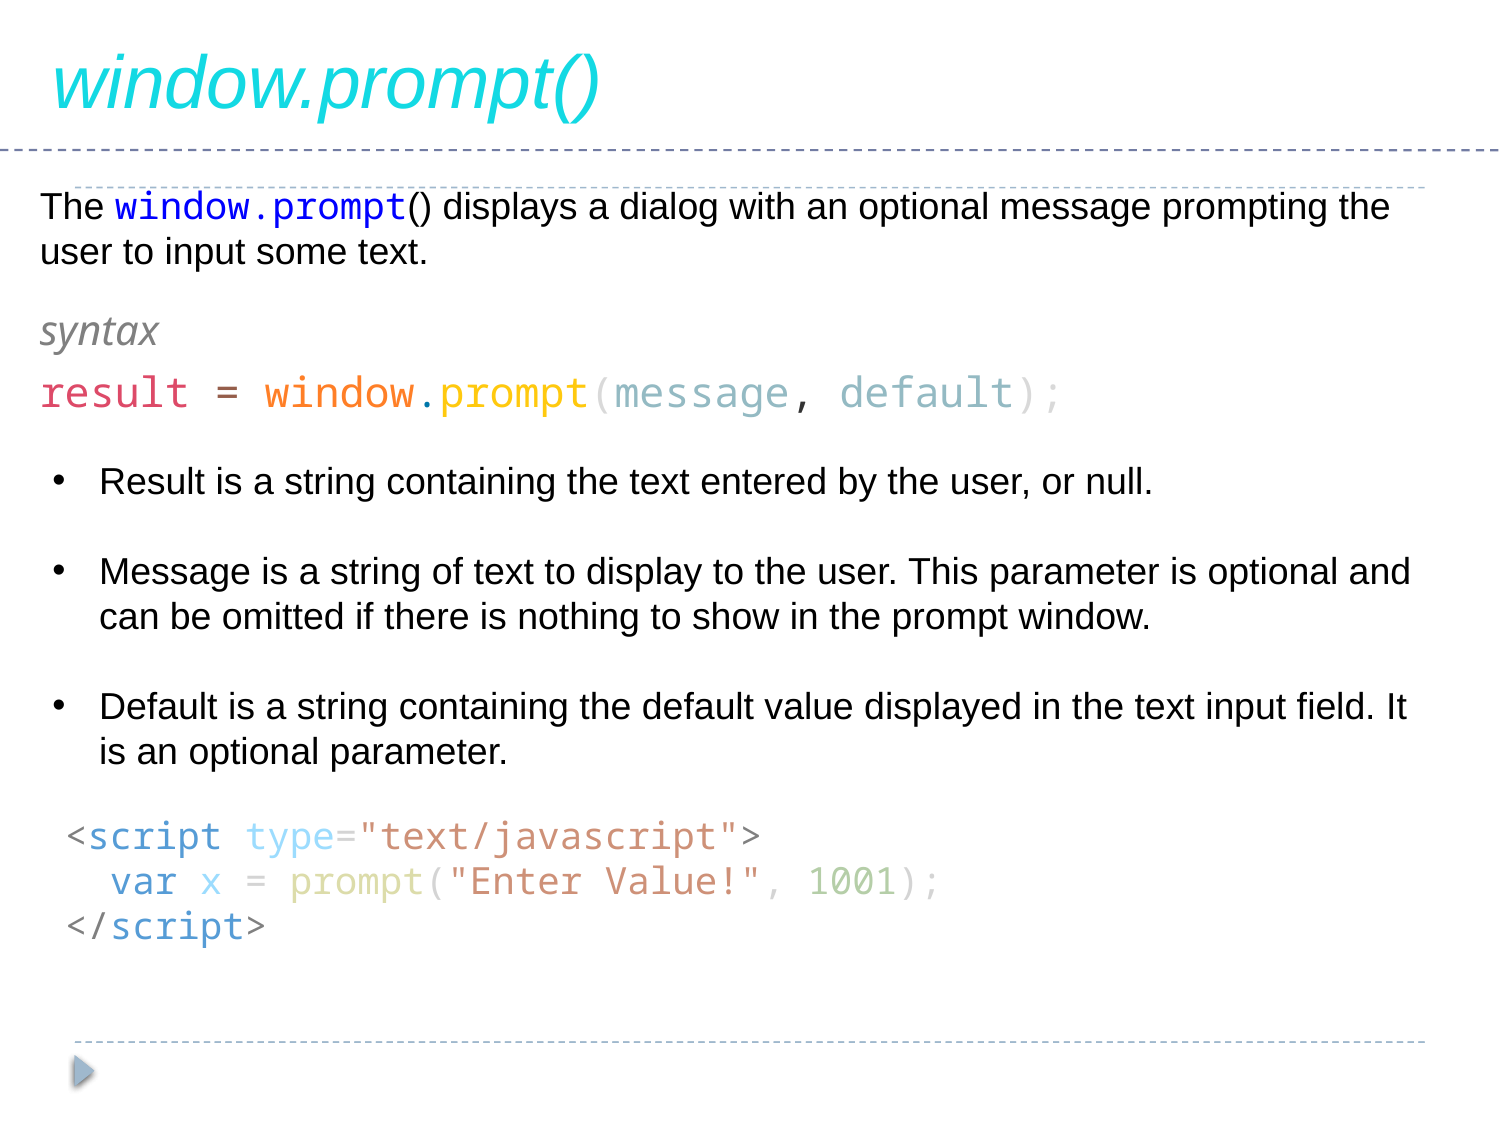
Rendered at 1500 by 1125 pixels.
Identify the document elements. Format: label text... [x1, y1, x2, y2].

text_box result = window.prompt(message, default); [24, 358, 1475, 424]
text_box The window.prompt() displays a dialog with an optional message prompting the user to input some text. [24, 174, 1475, 280]
text_box Result is a string containing the text entered by the user, or null. Message is a string of text to display to the user. This parameter is optional and can be omitted if there is nothing to show in the prompt window. Default is a string containing the default value displayed in the text input field. It is an optional parameter. [37, 449, 1450, 780]
text_box window.prompt() [37, 26, 1450, 131]
text_box syntax [24, 295, 1475, 358]
text_box <script type="text/javascript"> var x = prompt("Enter Value!", 1001); </script> [50, 805, 1438, 955]
